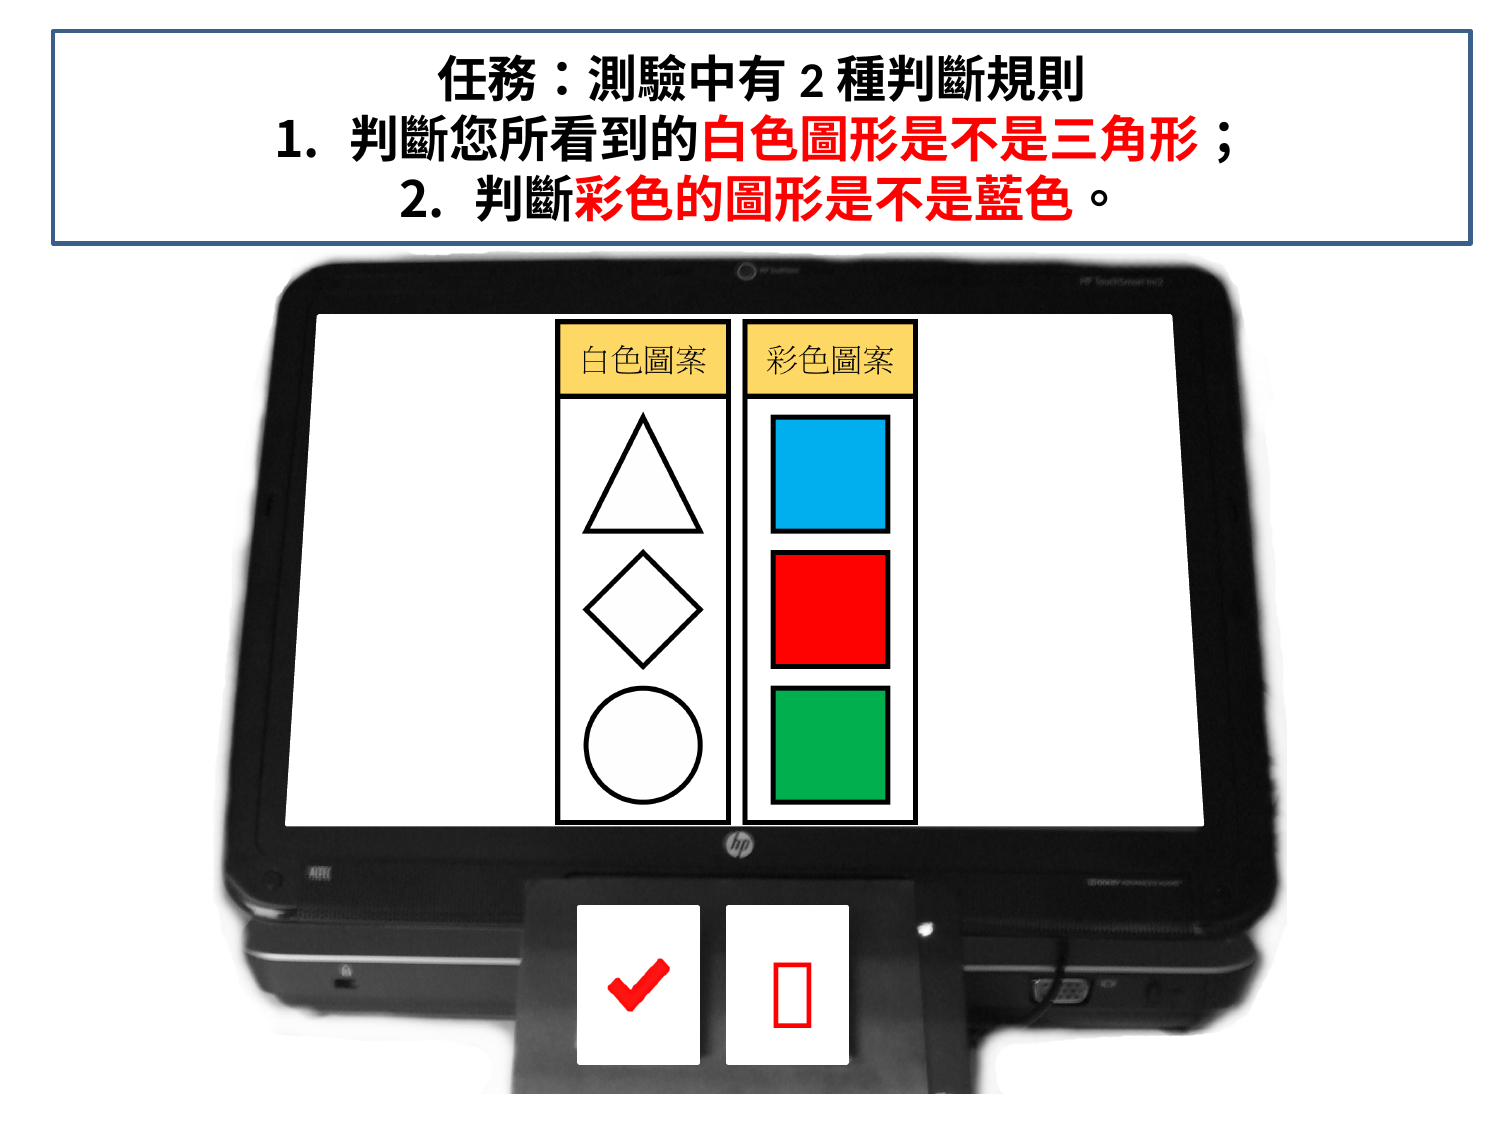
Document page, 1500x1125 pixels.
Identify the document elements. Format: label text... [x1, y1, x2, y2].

text_box 任務：測驗中有2種判斷規則 判斷您所看到的白色圖形是不是三角形； 判斷彩色的圖形是不是藍色。 [51, 29, 1473, 246]
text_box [213, 243, 1287, 1095]
